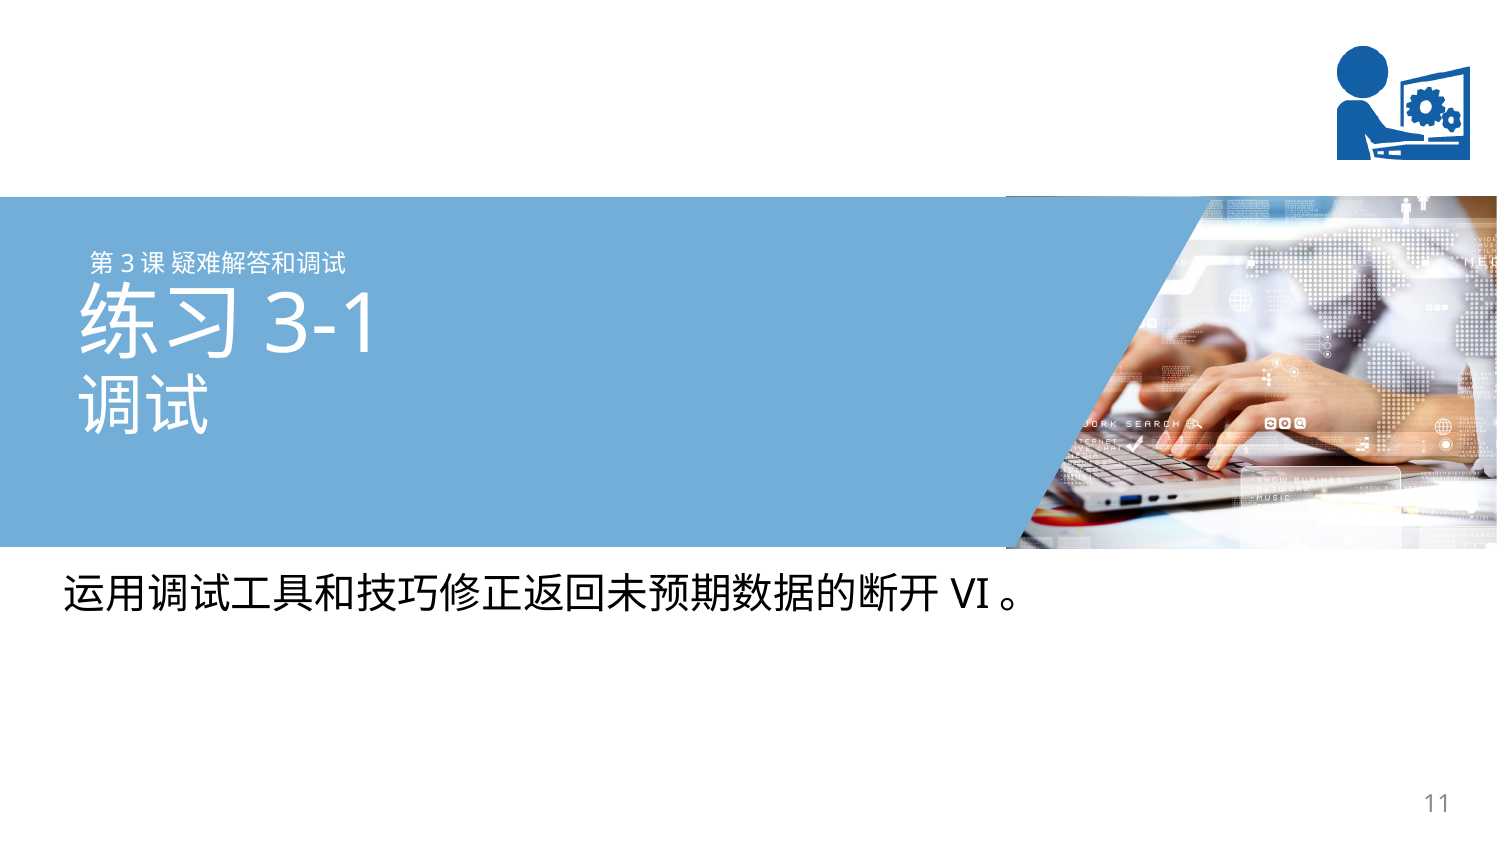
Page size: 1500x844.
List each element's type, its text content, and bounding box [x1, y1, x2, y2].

list 调试 [61, 370, 1057, 456]
slide_number 11 [1400, 782, 1475, 828]
list 练习3-1 [62, 281, 1058, 367]
picture [1337, 46, 1470, 160]
picture [1006, 196, 1497, 549]
list 运用调试工具和技巧修正返回未预期数据的断开VI。 [48, 559, 1463, 772]
